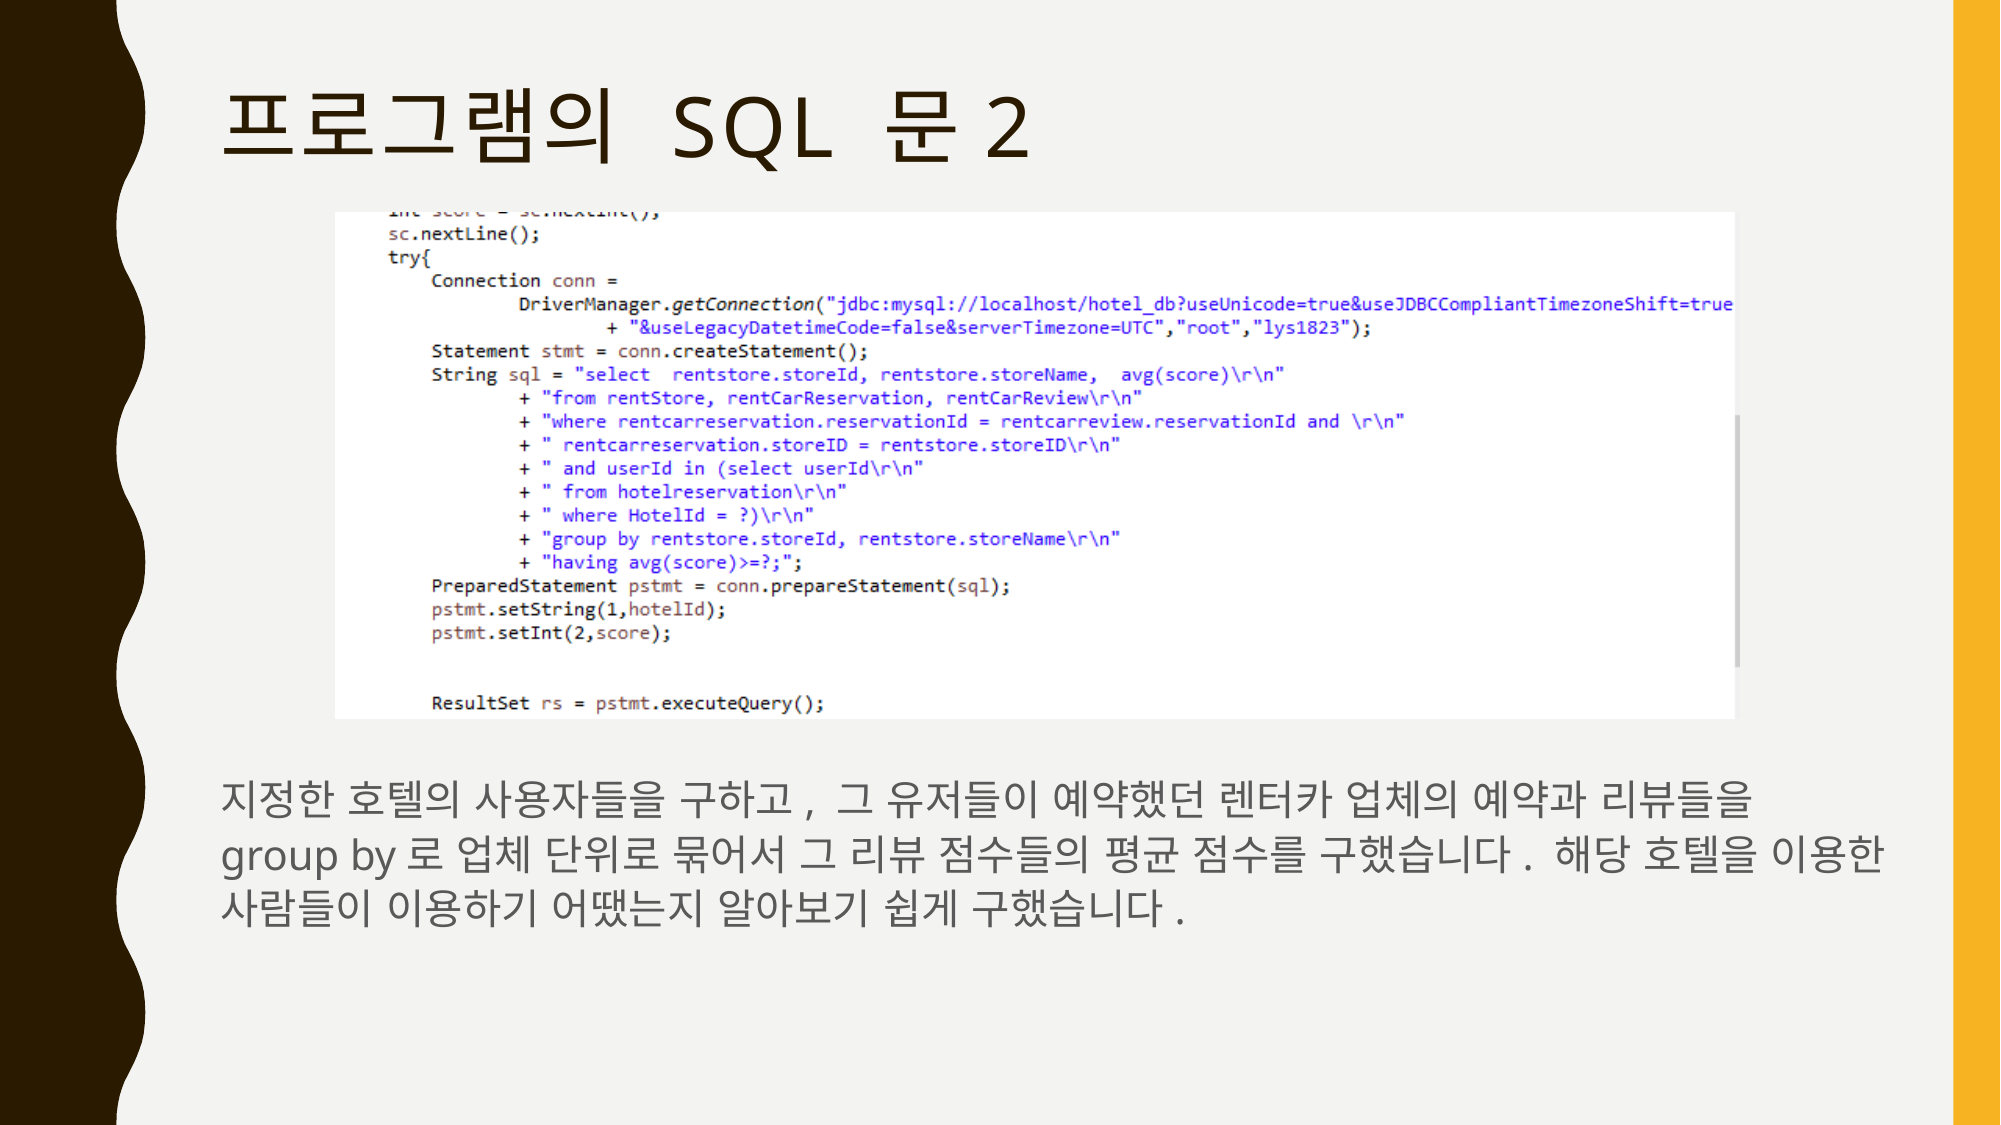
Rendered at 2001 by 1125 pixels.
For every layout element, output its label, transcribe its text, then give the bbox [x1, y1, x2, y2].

picture [335, 212, 1740, 719]
list 지정한 호텔의 사용자들을 구하고, 그 유저들이 예약했던 렌터카 업체의 예약과 리뷰들을 group by로 업체 단위로 묶어서 그 리뷰 점수들의 평균 점수를 구했습니다. 해당 호텔을 이용한 사람들이 이용하기 어땠는지 알아보기 쉽게 구했습니다. [205, 760, 1902, 1085]
title 프로그램의 sql 문2 [205, 77, 1317, 348]
